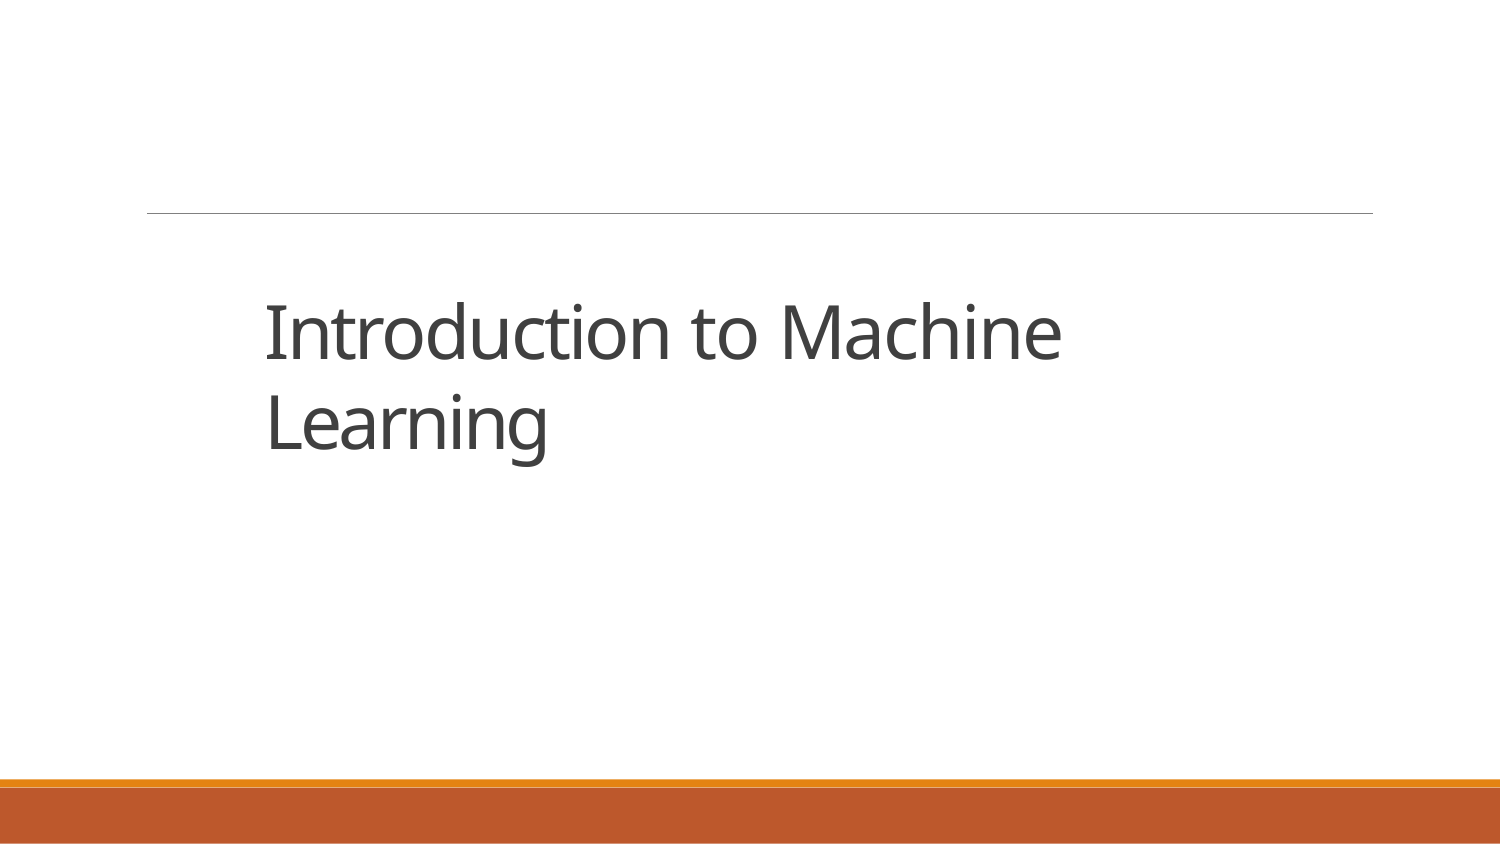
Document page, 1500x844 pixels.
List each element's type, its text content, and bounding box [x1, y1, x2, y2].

title Introduction to Machine Learning [262, 282, 1315, 465]
